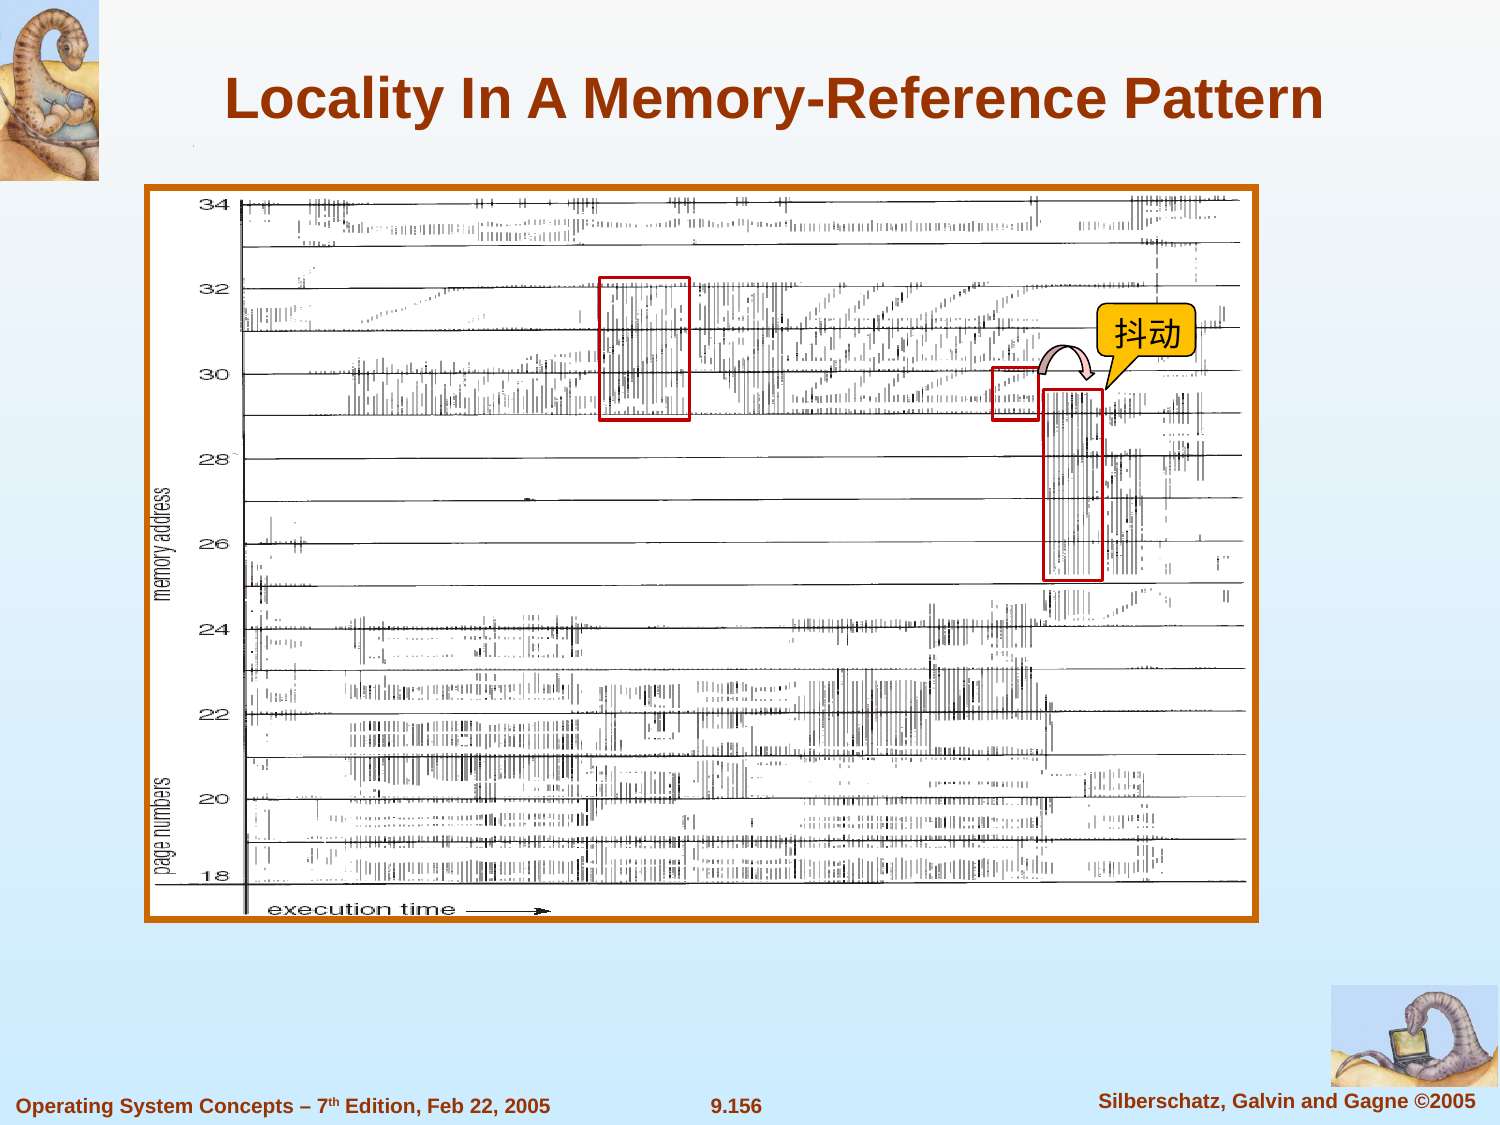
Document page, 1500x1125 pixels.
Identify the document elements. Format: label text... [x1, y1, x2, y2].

picture [0, 0, 99, 181]
picture [149, 190, 1253, 917]
picture [1331, 985, 1498, 1087]
title Locality In A Memory-Reference Pattern [112, 37, 1438, 138]
